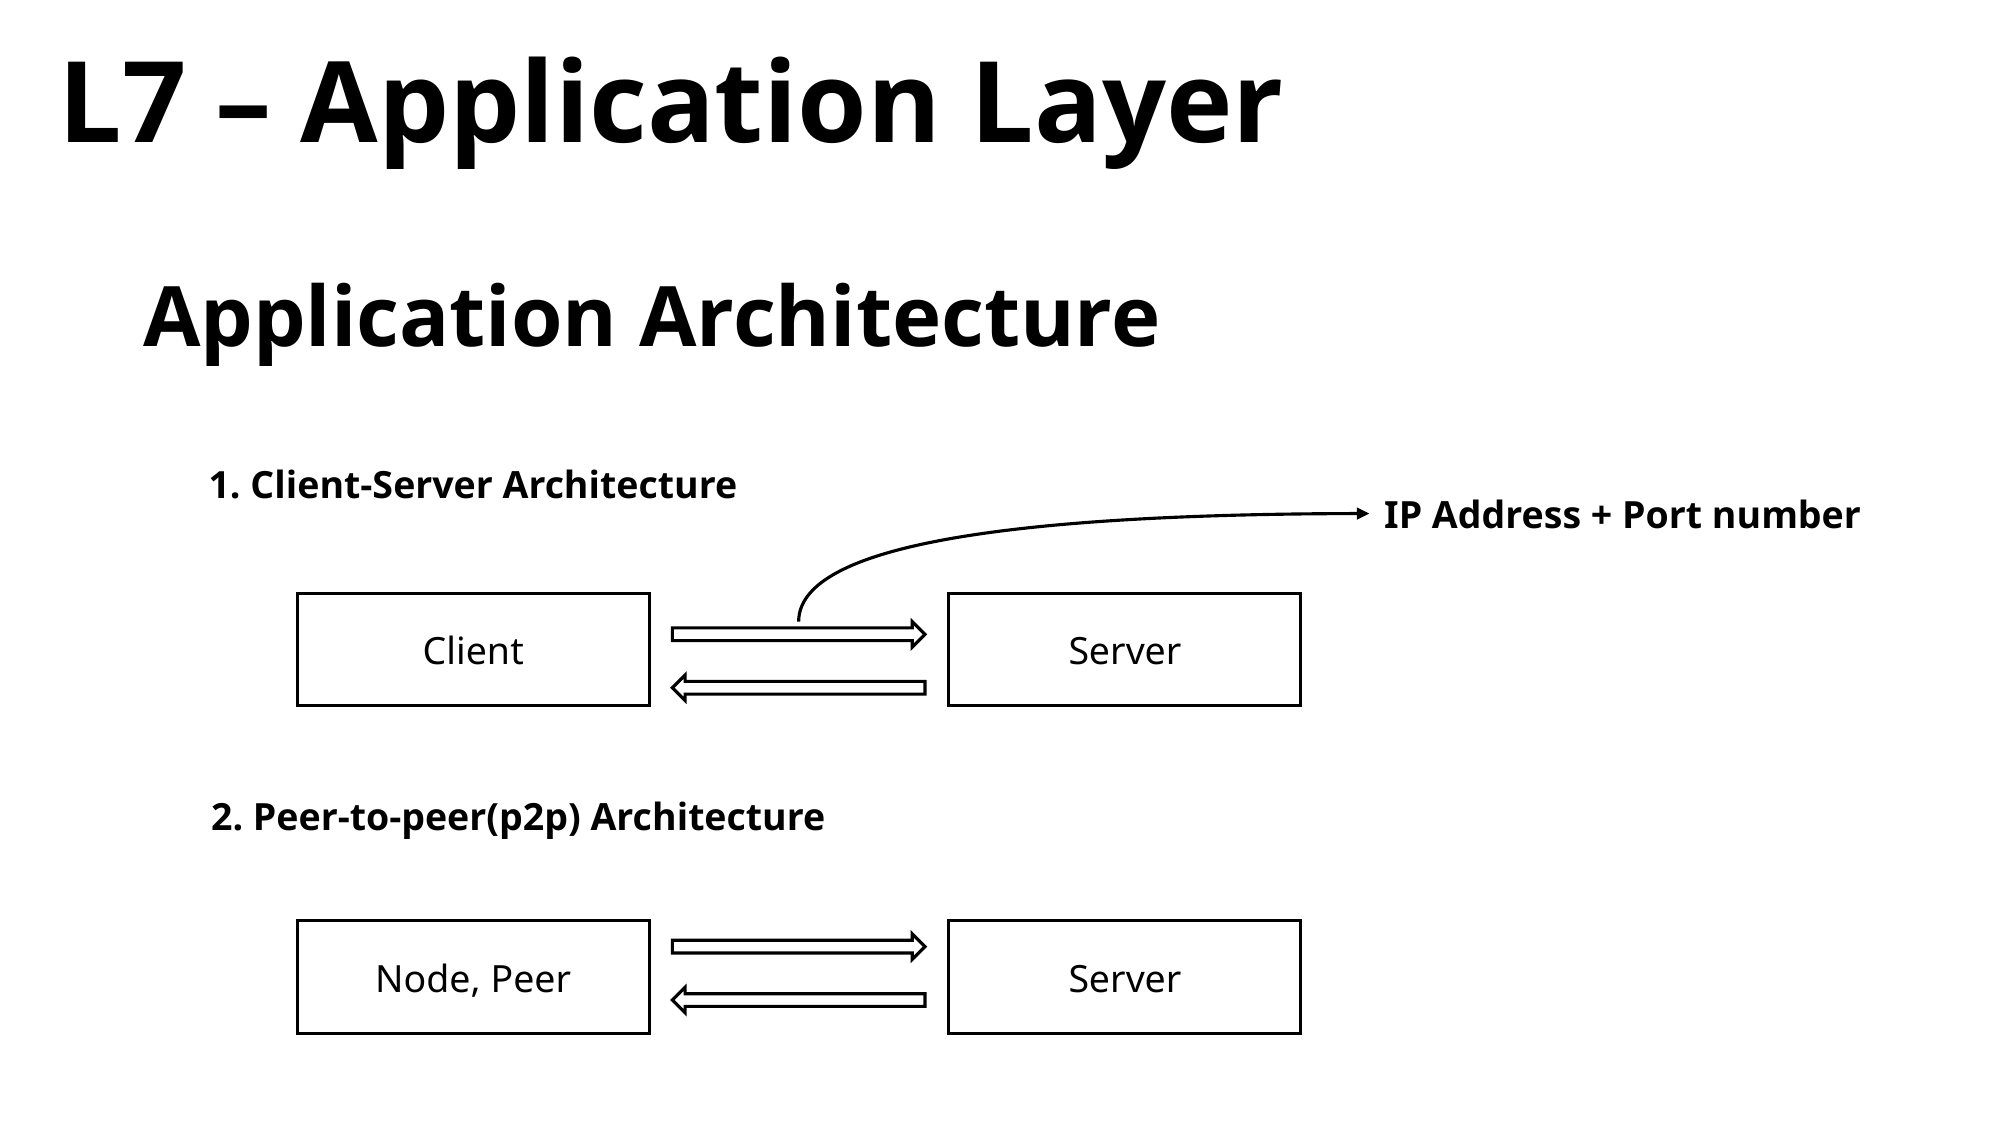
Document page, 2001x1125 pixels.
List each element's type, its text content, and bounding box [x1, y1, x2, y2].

text_box Server [947, 592, 1086, 707]
text_box IP Address + Port number [1369, 483, 1877, 544]
text_box Application Architecture [128, 256, 1177, 371]
text_box Server [947, 919, 1302, 1035]
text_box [1086, 339, 1195, 797]
text_box Server [1195, 592, 1302, 707]
text_box 1. Client-Server Architecture [193, 453, 753, 514]
text_box [670, 617, 928, 651]
text_box Client [296, 592, 651, 707]
text_box L7 – Application Layer [43, 22, 1301, 173]
text_box Node, Peer [296, 919, 651, 1035]
text_box [670, 671, 927, 705]
text_box [670, 930, 928, 964]
text_box 2. Peer-to-peer(p2p) Architecture [196, 785, 842, 845]
text_box [670, 983, 927, 1017]
